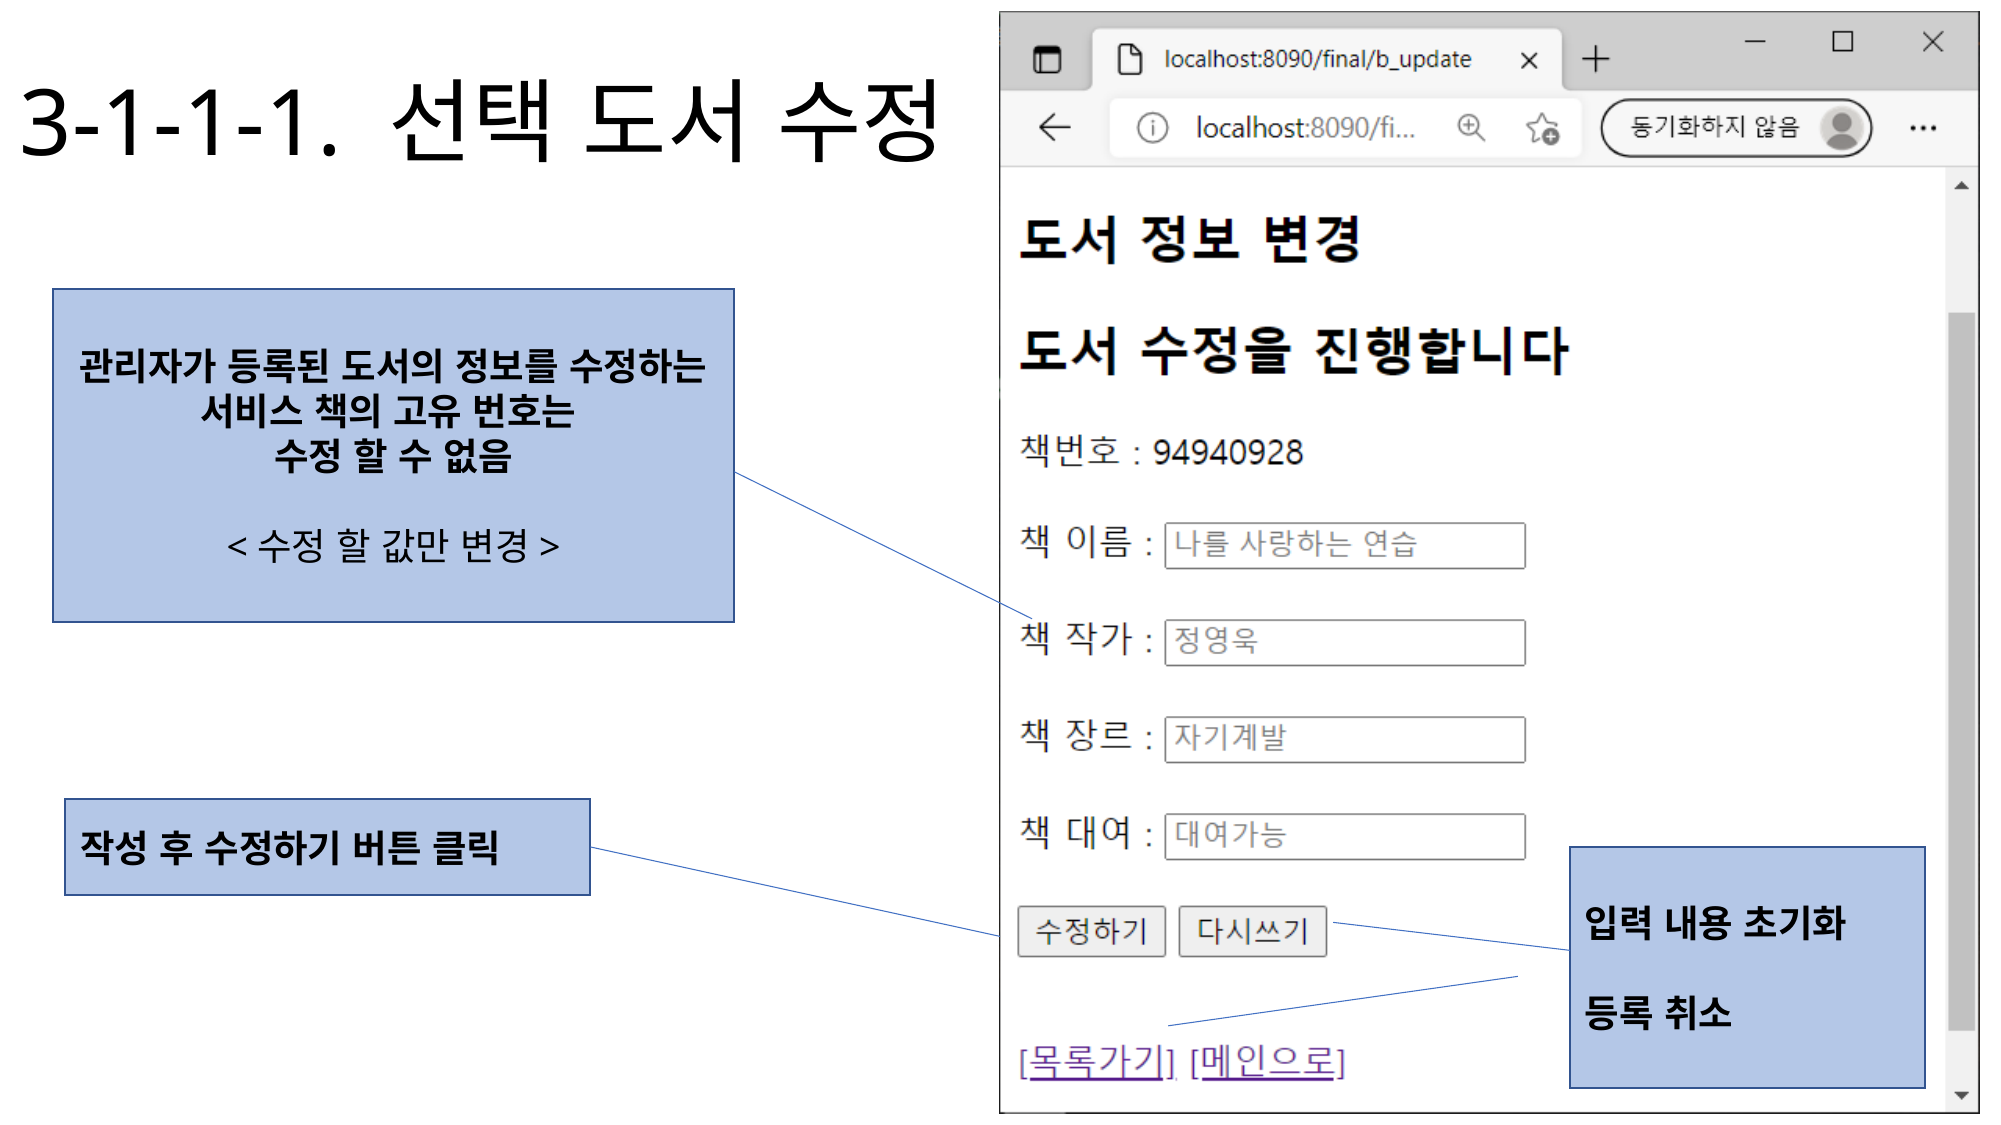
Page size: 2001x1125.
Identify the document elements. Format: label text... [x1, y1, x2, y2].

text_box 3-1-1-1. 선택 도서 수정 [4, 17, 999, 235]
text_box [734, 471, 1033, 619]
text_box 관리자가 등록된 도서의 정보를 수정하는 서비스 책의 고유 번호는 수정 할 수 없음 <수정 할 값만 변경> [52, 288, 735, 623]
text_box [1333, 922, 1571, 951]
picture [999, 11, 1980, 1114]
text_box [1168, 976, 1518, 1026]
text_box 작성 후 수정하기 버튼 클릭 [64, 798, 591, 896]
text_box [590, 846, 1000, 937]
